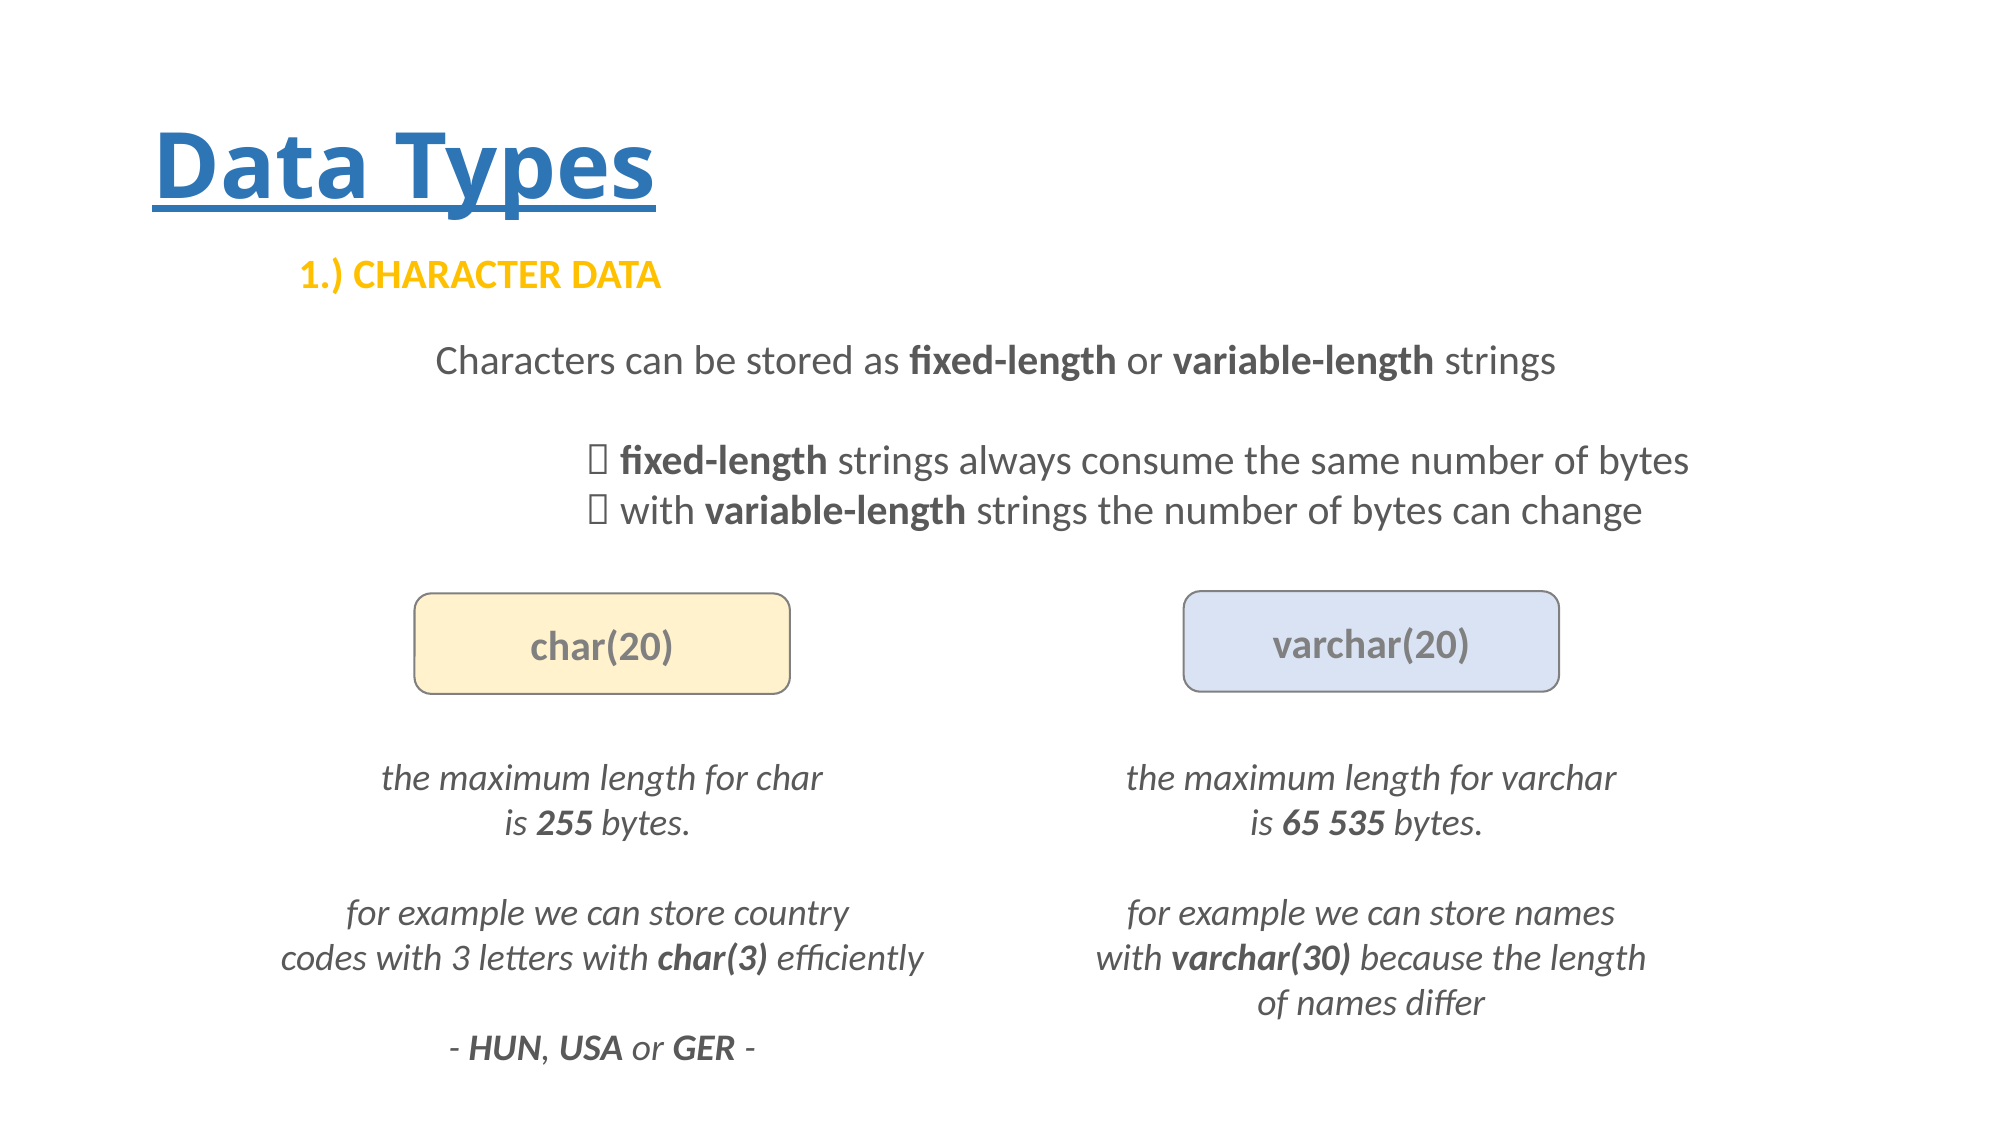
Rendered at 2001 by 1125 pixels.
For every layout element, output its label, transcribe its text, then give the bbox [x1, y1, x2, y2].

text_box the maximum length for char is 255 bytes. for example we can store country codes with 3 letters with char(3) efficiently - HUN, USA or GER - [265, 745, 939, 1076]
text_box 1.) CHARACTER DATA [283, 239, 677, 305]
text_box char(20) [413, 592, 791, 695]
title Data Types [137, 59, 1863, 278]
text_box varchar(20) [1182, 590, 1561, 693]
text_box the maximum length for varchar is 65 535 bytes. for example we can store names with varchar(30) because the length of names differ [1080, 745, 1662, 1031]
text_box Characters can be stored as fixed-length or variable-length strings  fixed-length strings always consume the same number of bytes  with variable-length strings the number of bytes can change [420, 325, 1705, 741]
